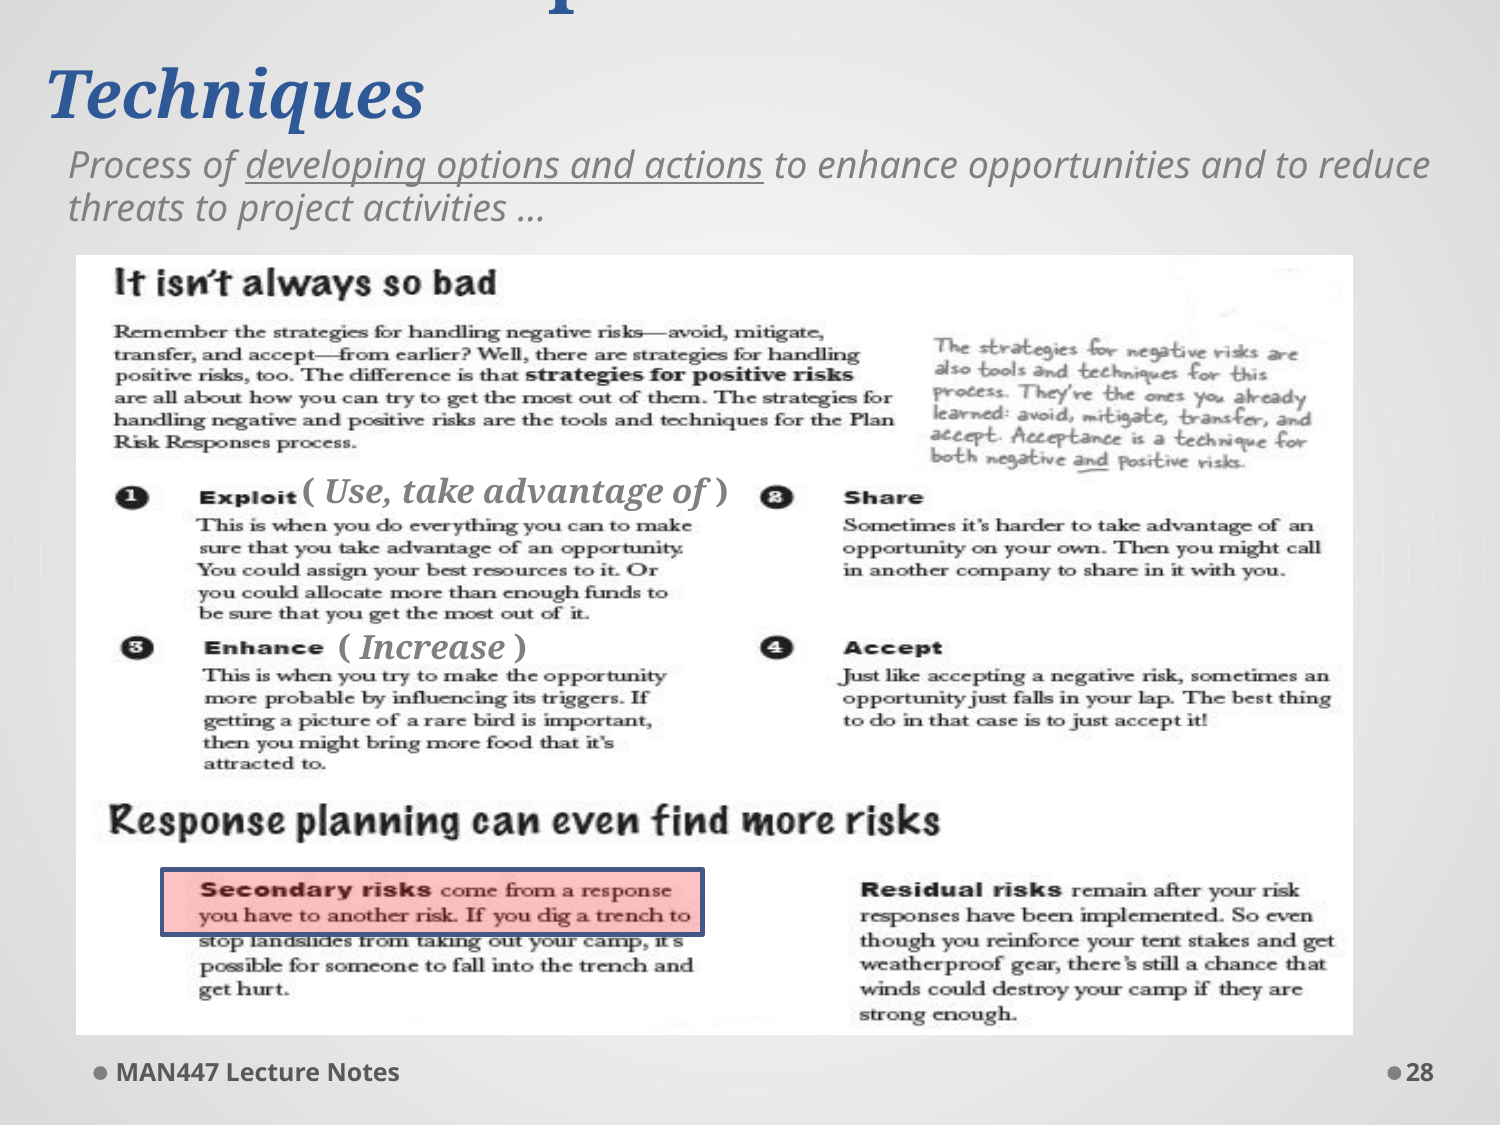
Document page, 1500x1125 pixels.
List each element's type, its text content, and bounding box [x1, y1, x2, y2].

slide_number 28 [1401, 1042, 1494, 1103]
title Plan Risk Responses – Tools & Techniques [29, 30, 1441, 140]
footer MAN447 Lecture Notes [108, 1043, 691, 1103]
picture [76, 255, 1353, 1036]
text_box Process of developing options and actions to enhance opportunities and to reduce threats to project activities … [53, 137, 1471, 238]
